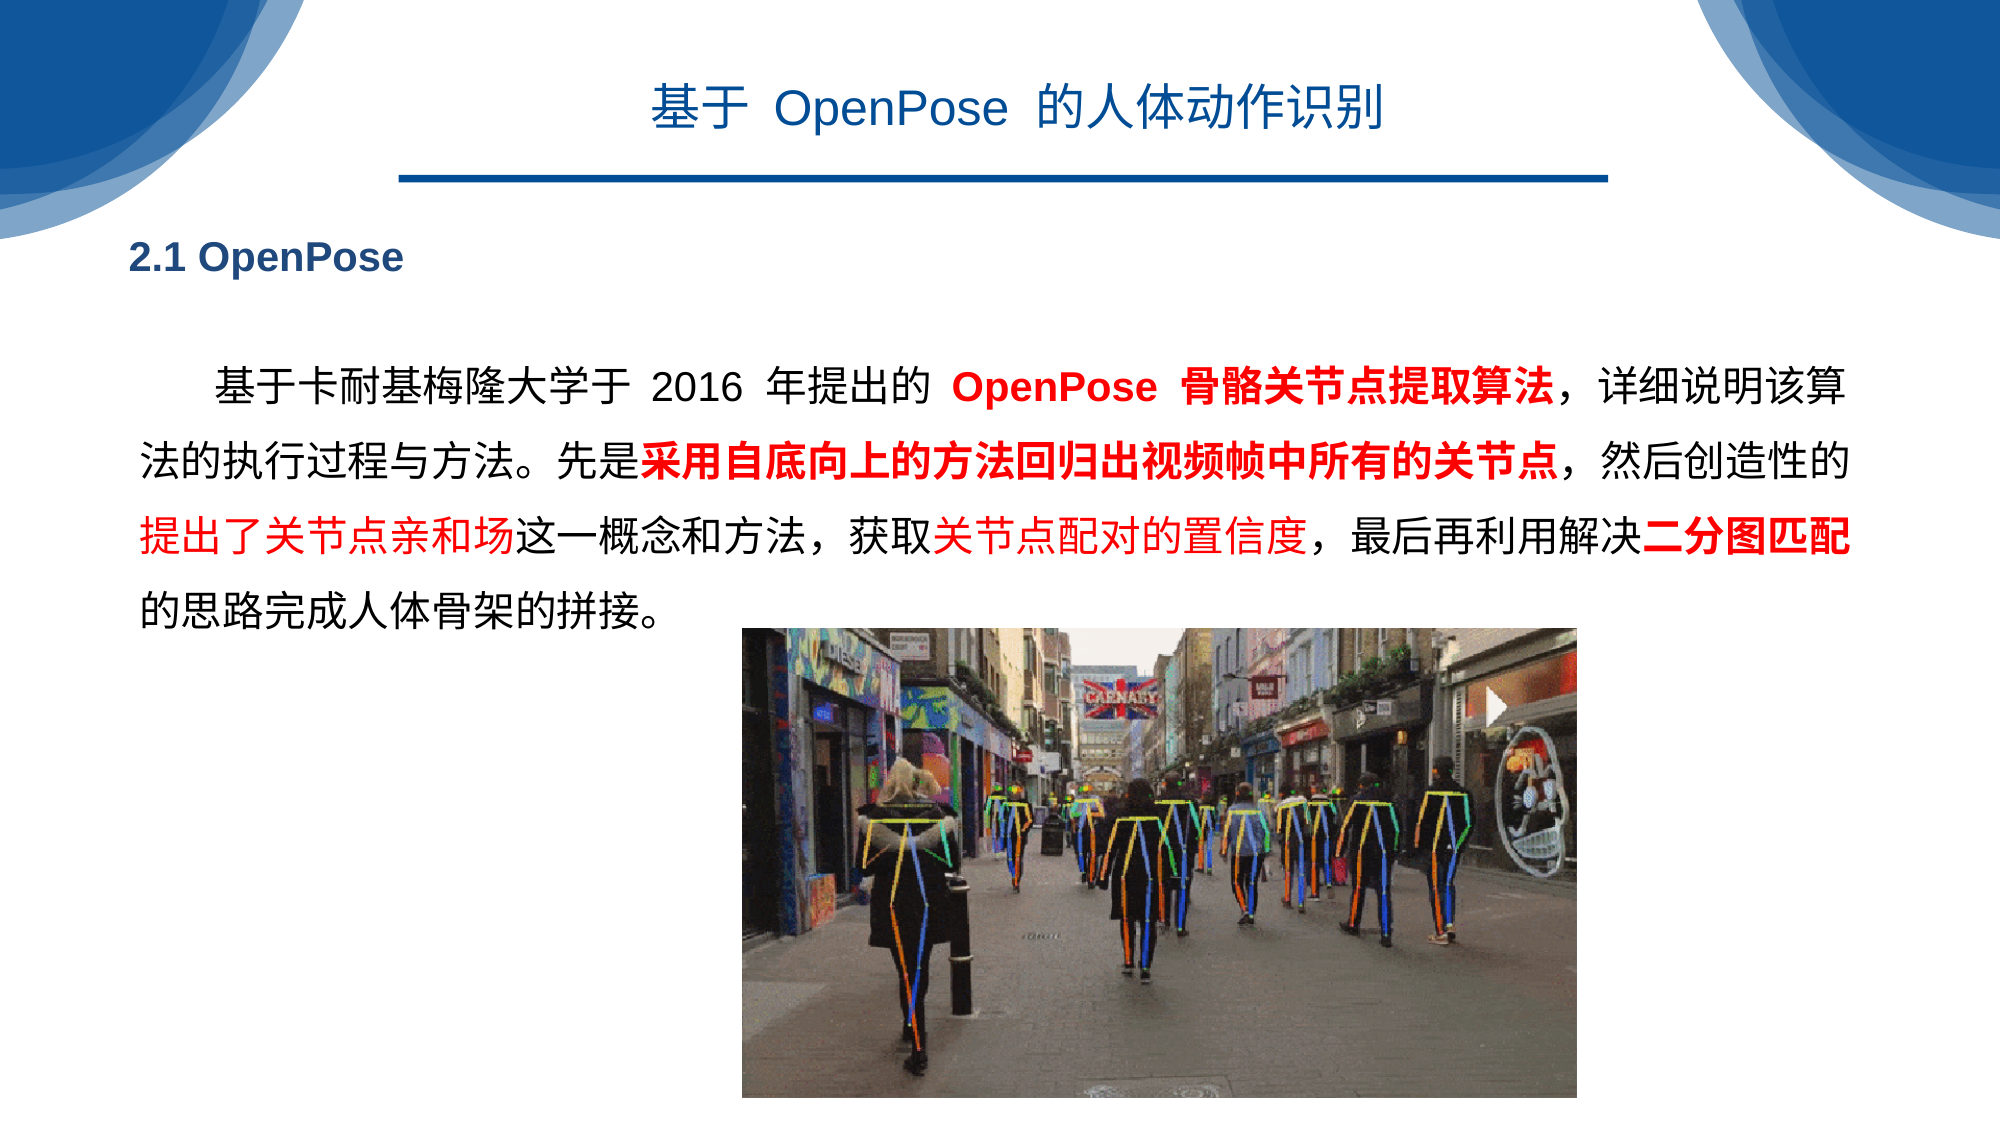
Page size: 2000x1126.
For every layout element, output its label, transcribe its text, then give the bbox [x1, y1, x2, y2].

text_box 2.1 OpenPose [113, 222, 811, 288]
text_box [0, 0, 320, 201]
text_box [398, 68, 1609, 183]
picture [742, 628, 1578, 1099]
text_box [1681, 0, 2000, 201]
text_box 基于卡耐基梅隆大学于 2016 年提出的 OpenPose 骨骼关节点提取算法，详细说明该算法的执行过程与方法。先是采用自底向上的方法回归出视频帧中所有的关节点，然后创造性的提出了关节点亲和场这一概念和方法，获取关节点配对的置信度，最后再利用解决二分图匹配的思路完成人体骨架的拼接。 [124, 327, 1889, 643]
